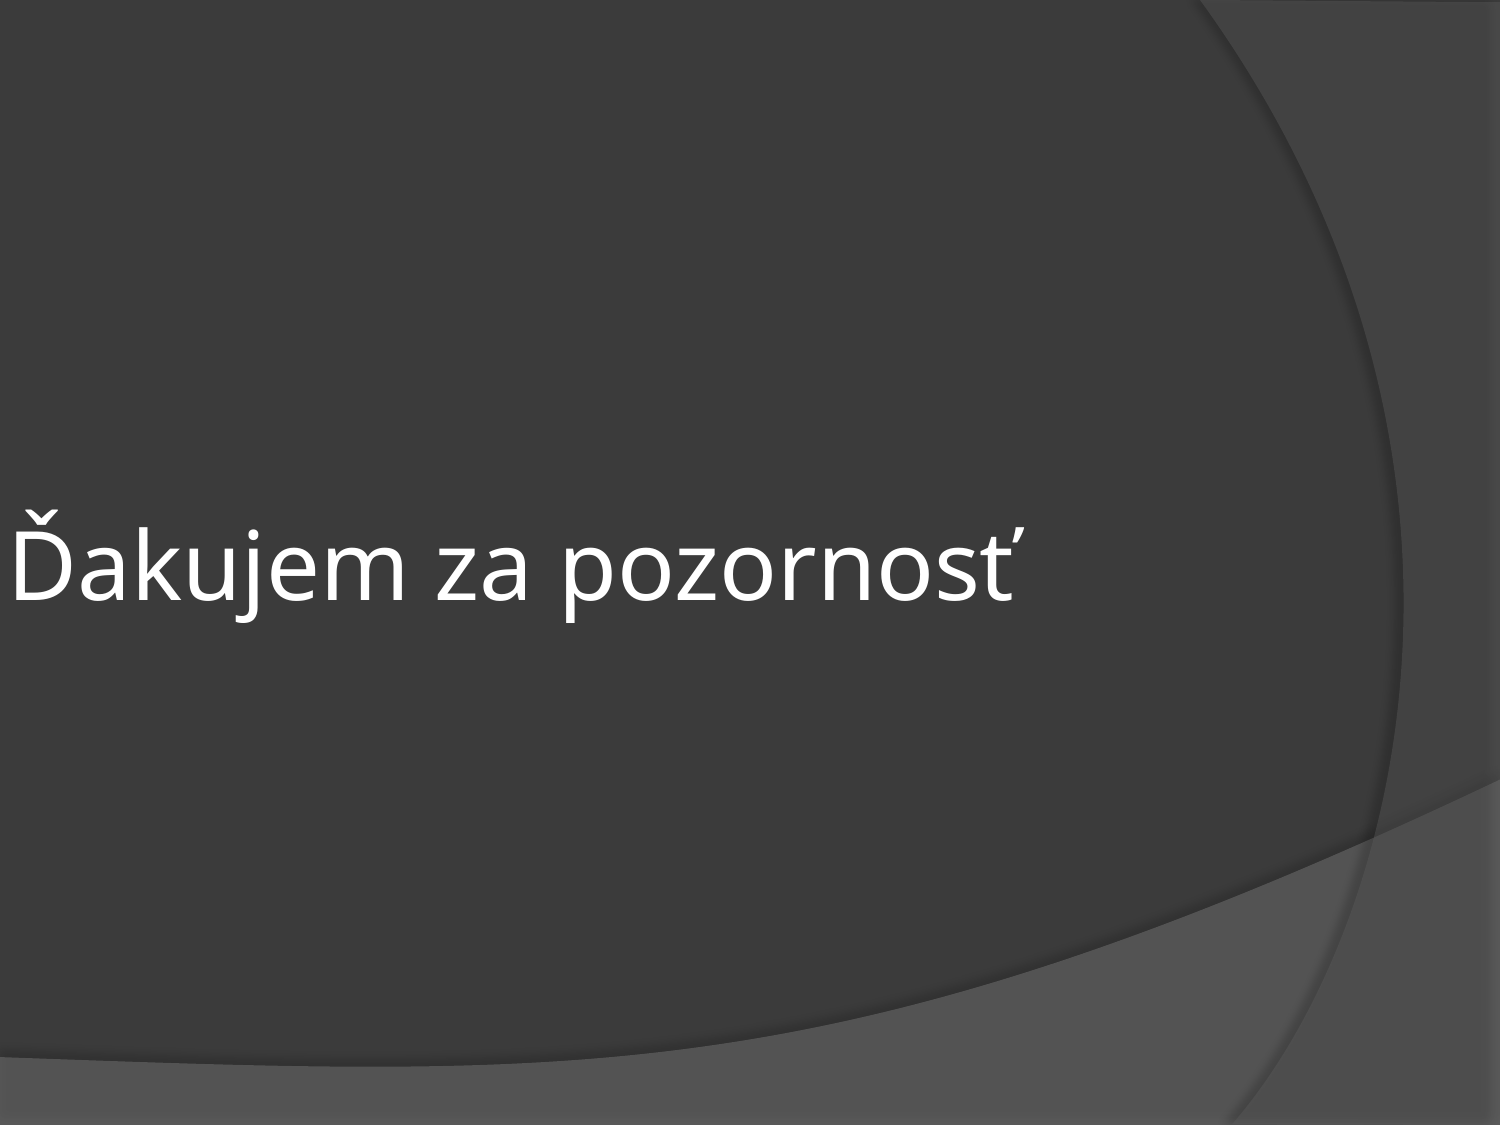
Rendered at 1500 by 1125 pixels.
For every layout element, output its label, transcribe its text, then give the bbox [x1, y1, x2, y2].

title Ďakujem za pozornosť [0, 0, 1500, 1125]
